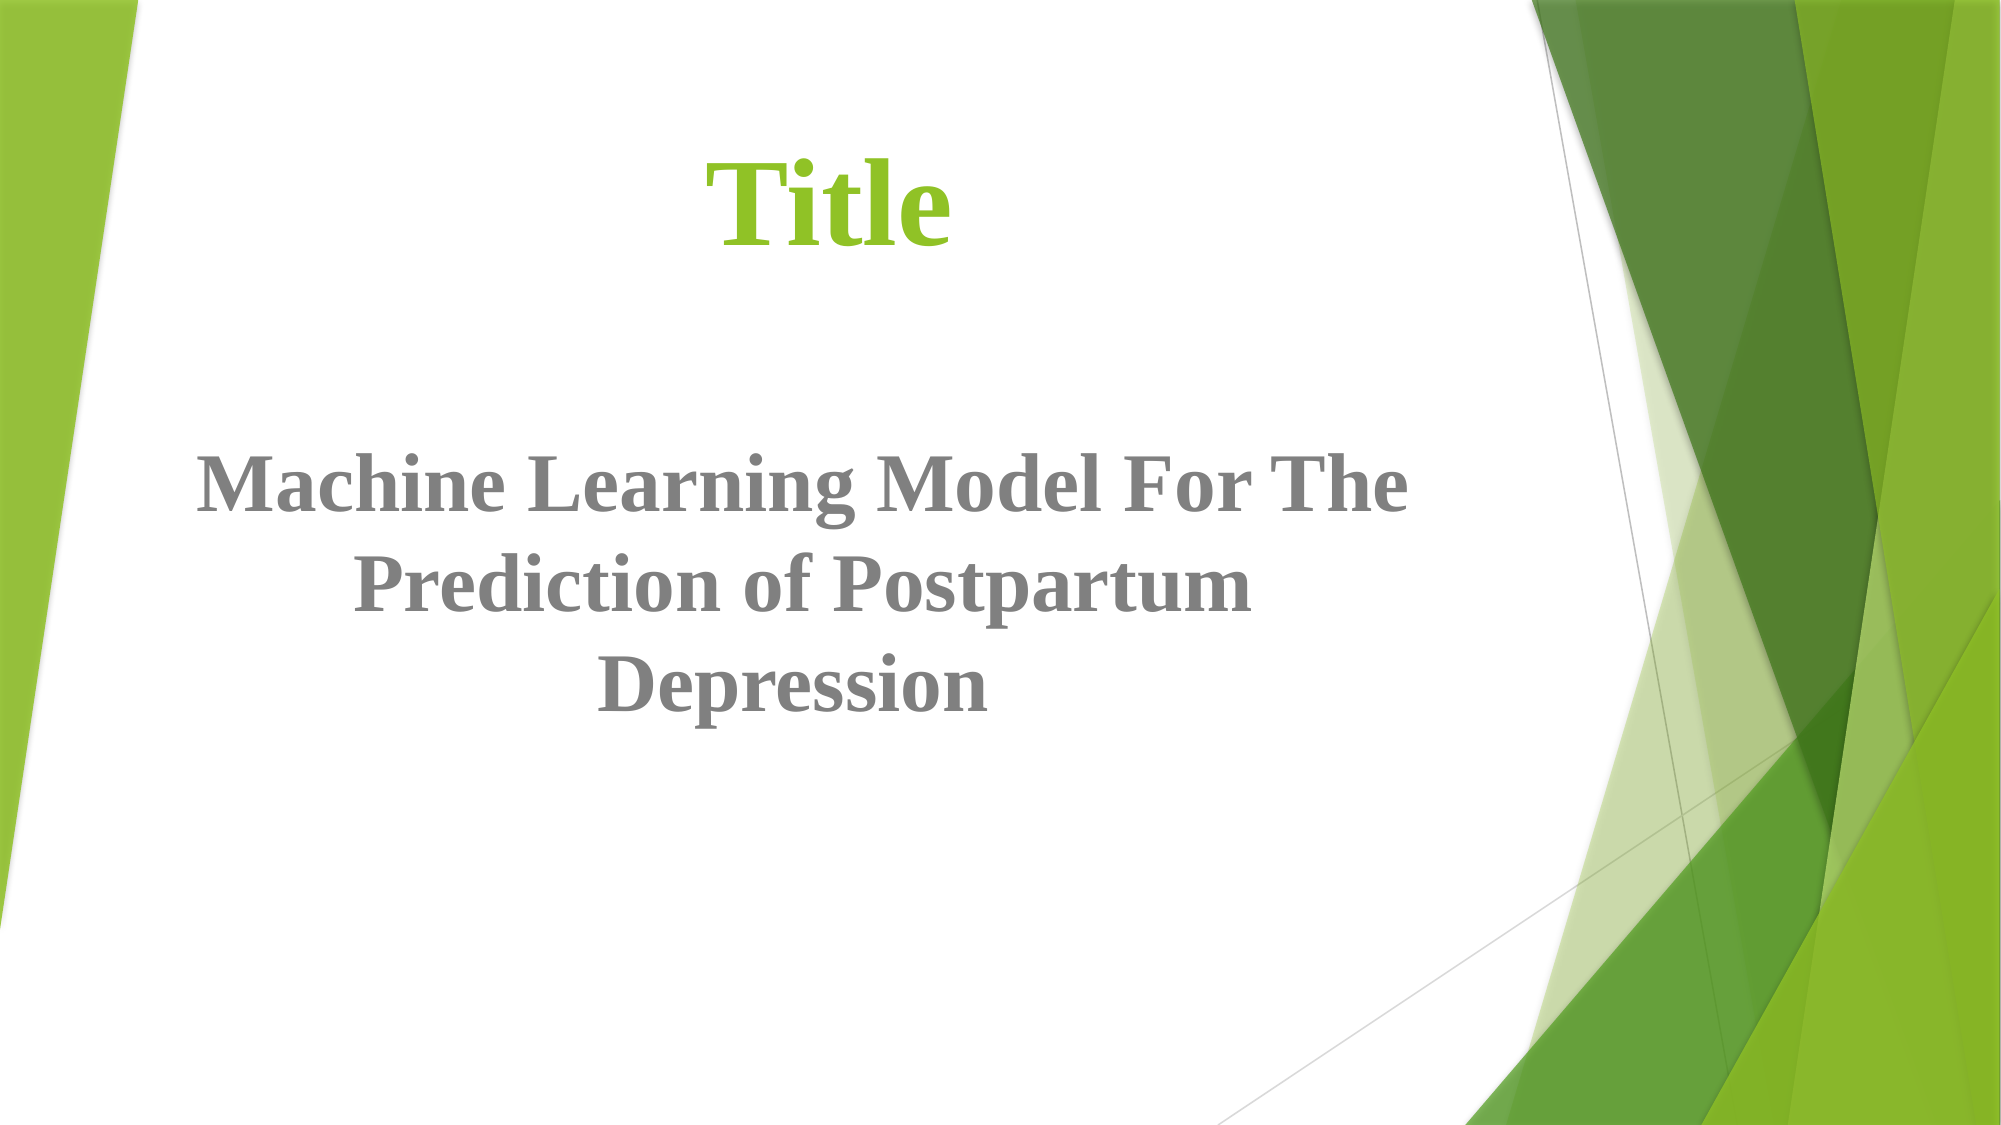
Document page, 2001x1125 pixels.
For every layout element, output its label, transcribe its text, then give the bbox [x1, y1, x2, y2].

subtitle Machine Learning Model For The Prediction of Postpartum Depression [166, 420, 1441, 994]
title Title [192, 62, 1467, 278]
